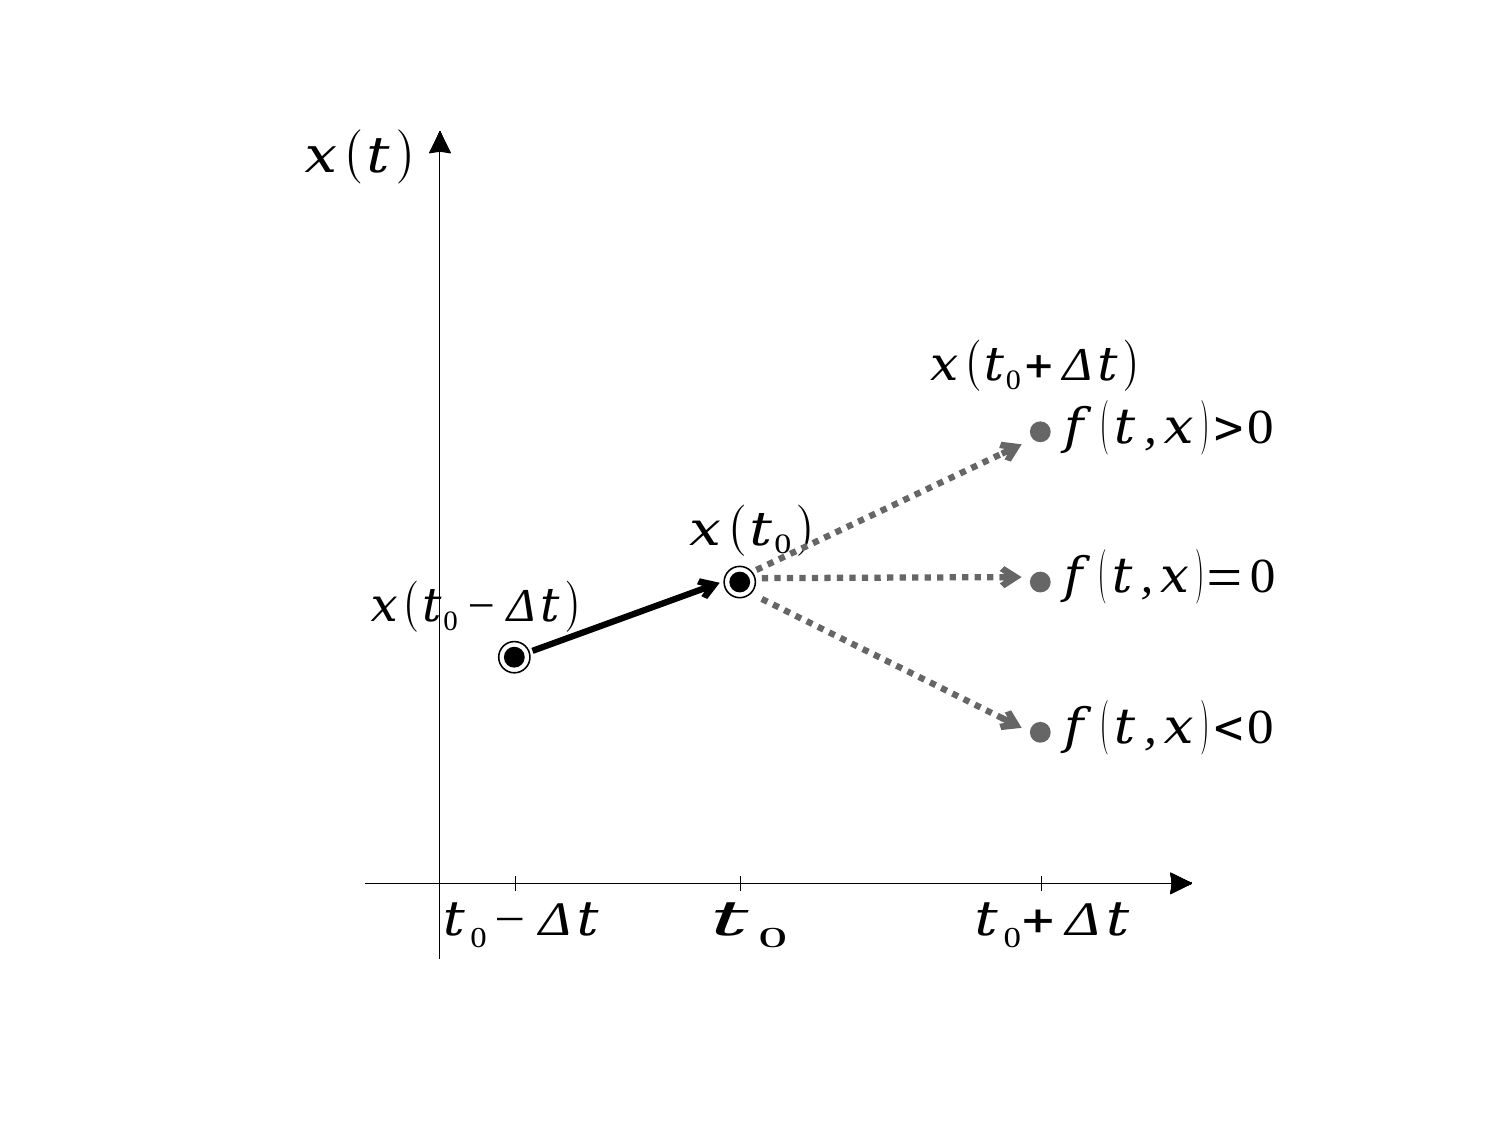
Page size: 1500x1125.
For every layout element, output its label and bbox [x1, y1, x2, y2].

text_box [532, 582, 720, 651]
picture [0, 55, 1500, 1070]
text_box [761, 598, 1022, 729]
text_box [756, 444, 1022, 571]
